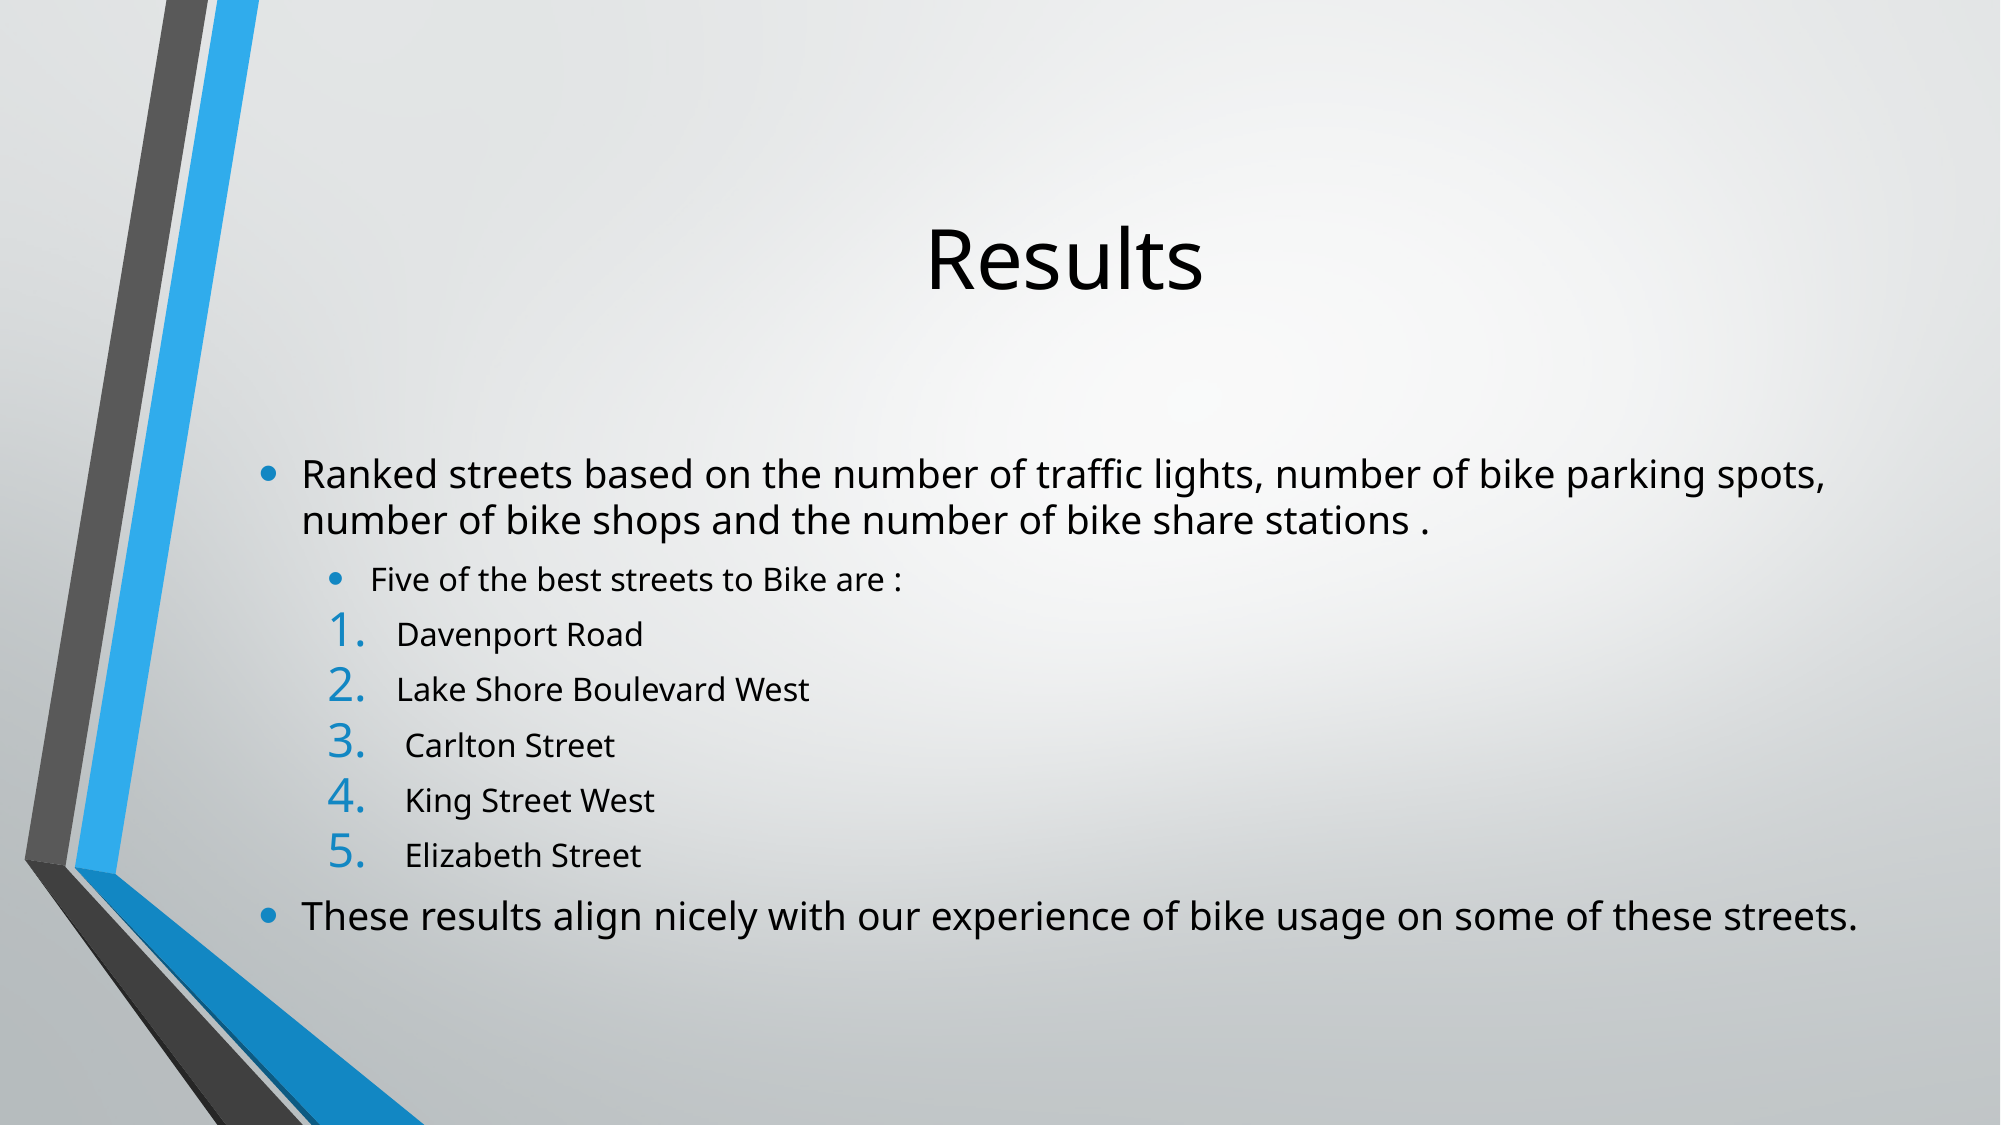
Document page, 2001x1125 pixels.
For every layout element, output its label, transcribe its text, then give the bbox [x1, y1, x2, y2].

list Ranked streets based on the number of traffic lights, number of bike parking spots, number of bike shops and the number of bike share stations . Five of the best streets to Bike are : Davenport Road Lake Shore Boulevard West Carlton Street King Street West Elizabeth Street These results align nicely with our experience of bike usage on some of these streets. [243, 437, 1887, 950]
title Results [243, 112, 1887, 400]
